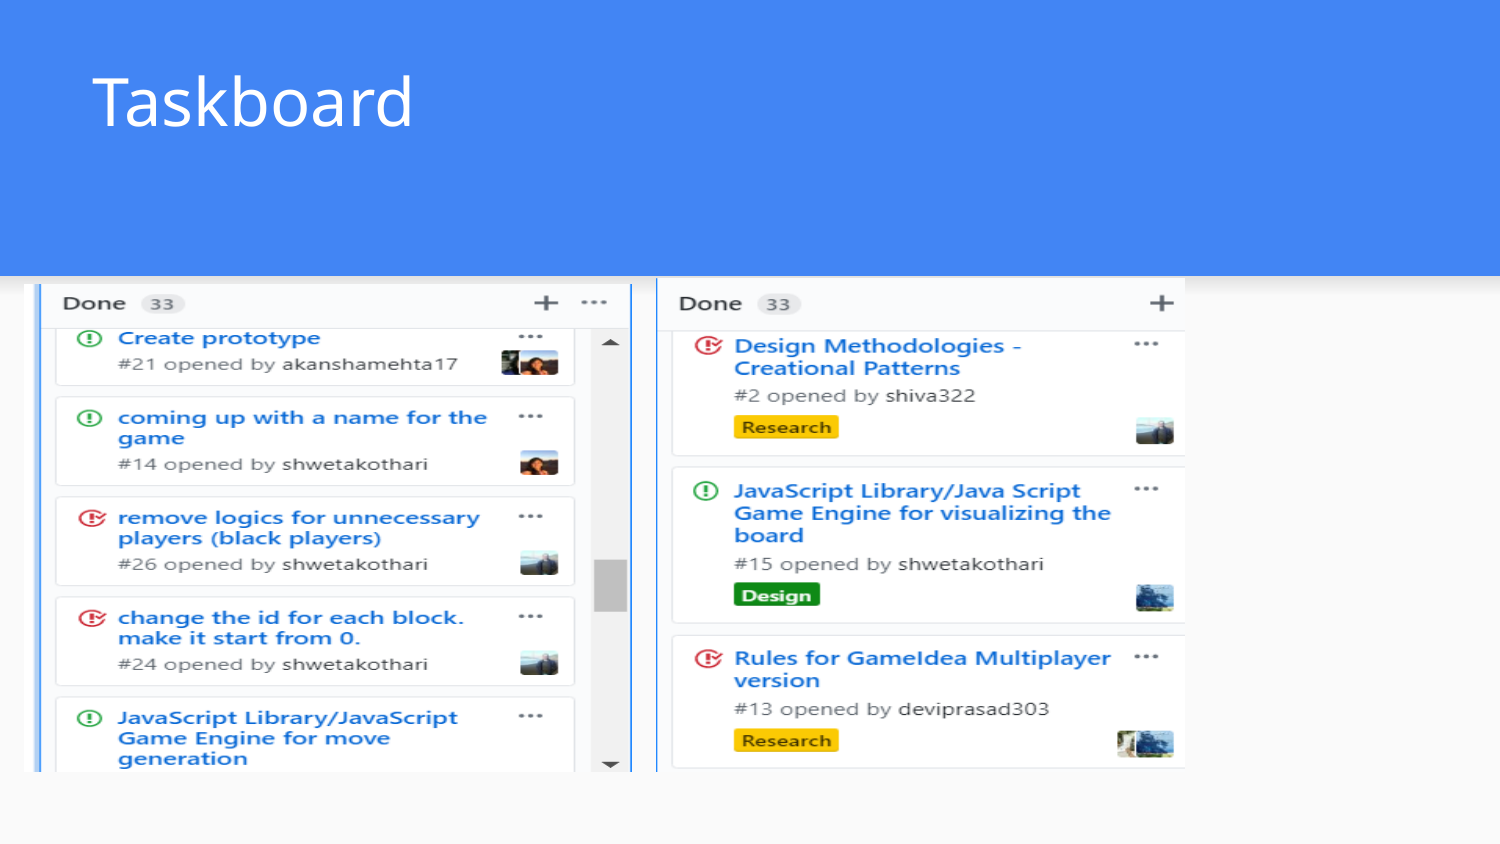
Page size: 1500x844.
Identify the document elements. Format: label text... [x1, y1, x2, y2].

title Taskboard [77, 29, 1427, 156]
picture [656, 277, 1185, 773]
picture [24, 284, 632, 773]
